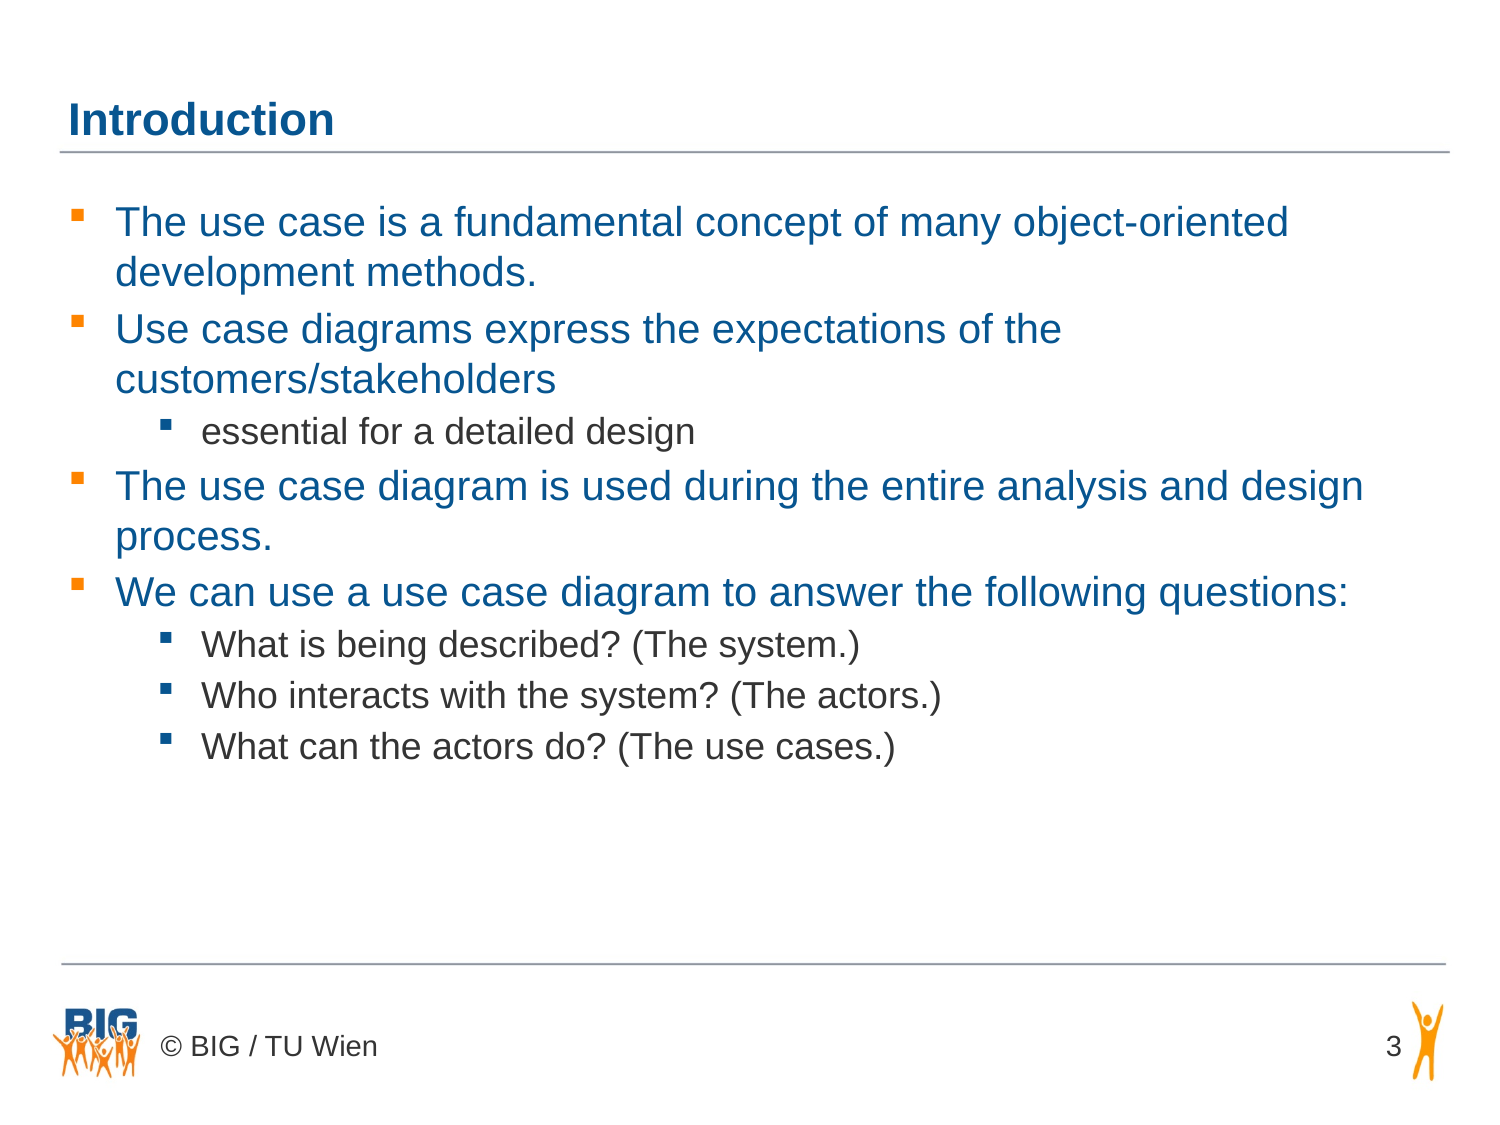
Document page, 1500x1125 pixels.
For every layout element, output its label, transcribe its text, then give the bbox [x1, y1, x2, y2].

picture [6, 1000, 145, 1123]
title Introduction [53, 24, 1454, 153]
picture [0, 142, 1500, 163]
list The use case is a fundamental concept of many object-oriented development methods. Use case diagrams express the expectations of the customers/stakeholders essential for a detailed design The use case diagram is used during the entire analysis and design process. We can use a use case diagram to answer the following questions: What is being described? (The system.) Who interacts with the system? (The actors.) What can the actors do? (The use cases.) [53, 187, 1454, 961]
picture [1400, 991, 1494, 1125]
picture [0, 954, 1497, 975]
slide_number 3 [1241, 1019, 1418, 1095]
